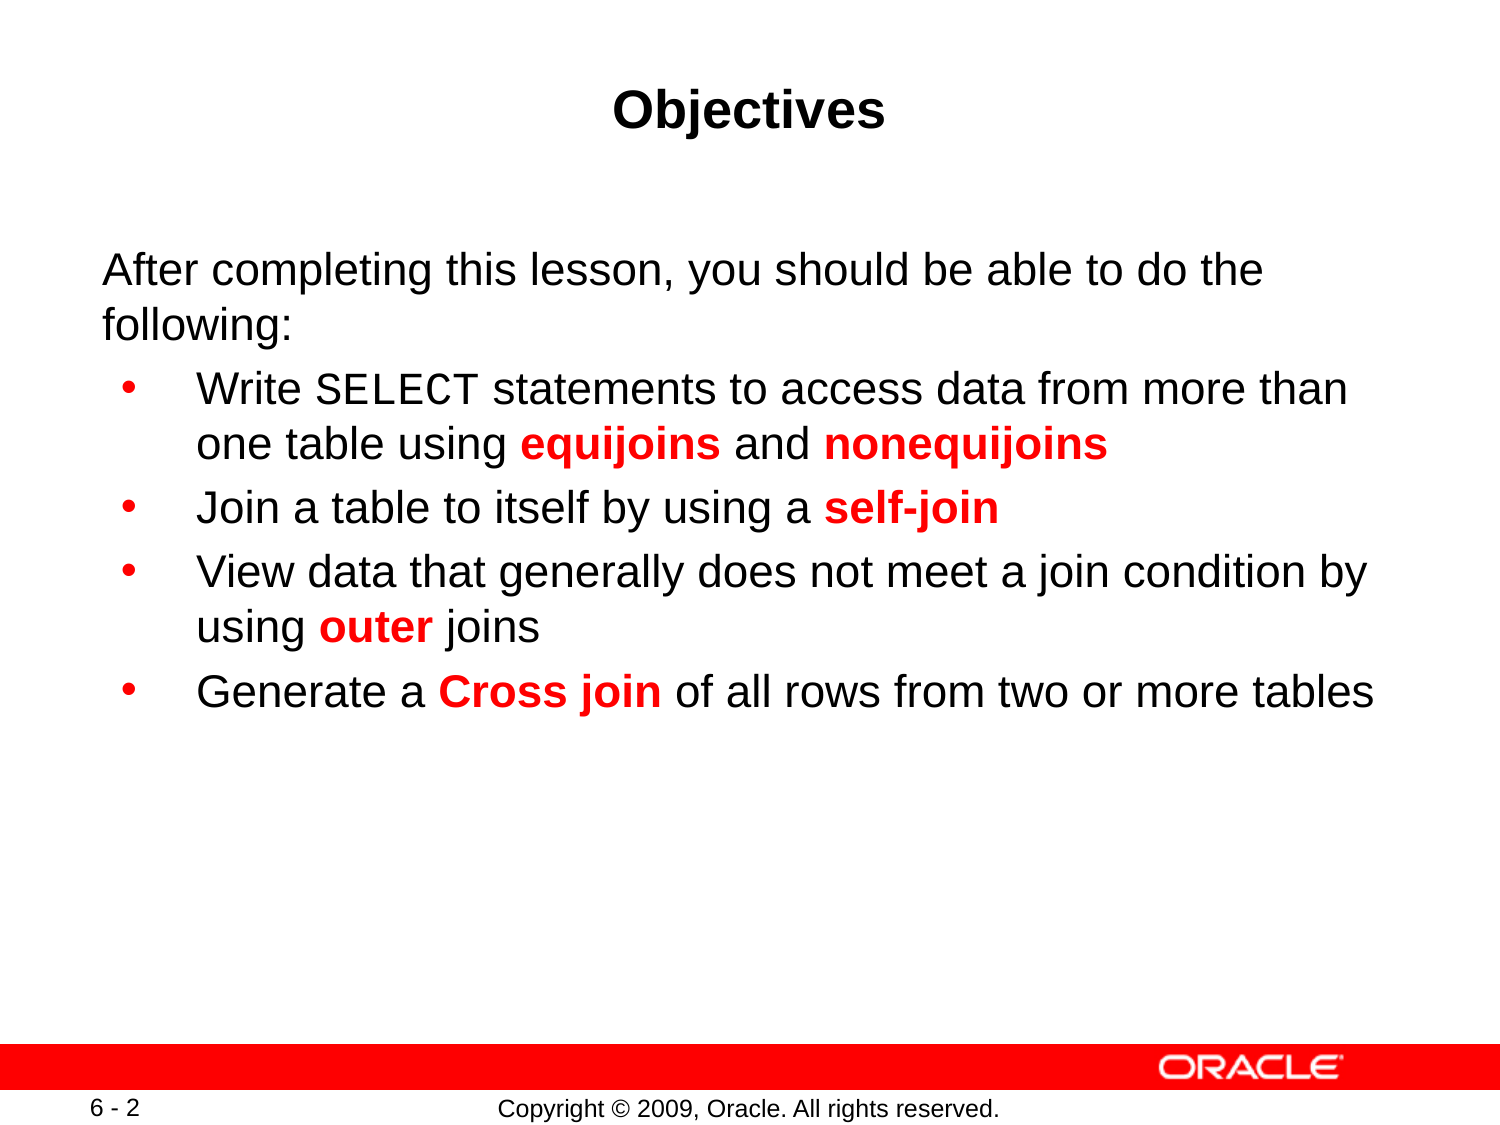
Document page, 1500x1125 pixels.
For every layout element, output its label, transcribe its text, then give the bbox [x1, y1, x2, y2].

title Objectives [99, 72, 1399, 216]
list After completing this lesson, you should be able to do the following: Write SELECT statements to access data from more than one table using equijoins and nonequijoins Join a table to itself by using a self-join View data that generally does not meet a join condition by using outer joins Generate a Cross join of all rows from two or more tables [99, 237, 1399, 731]
picture [0, 1044, 1500, 1090]
